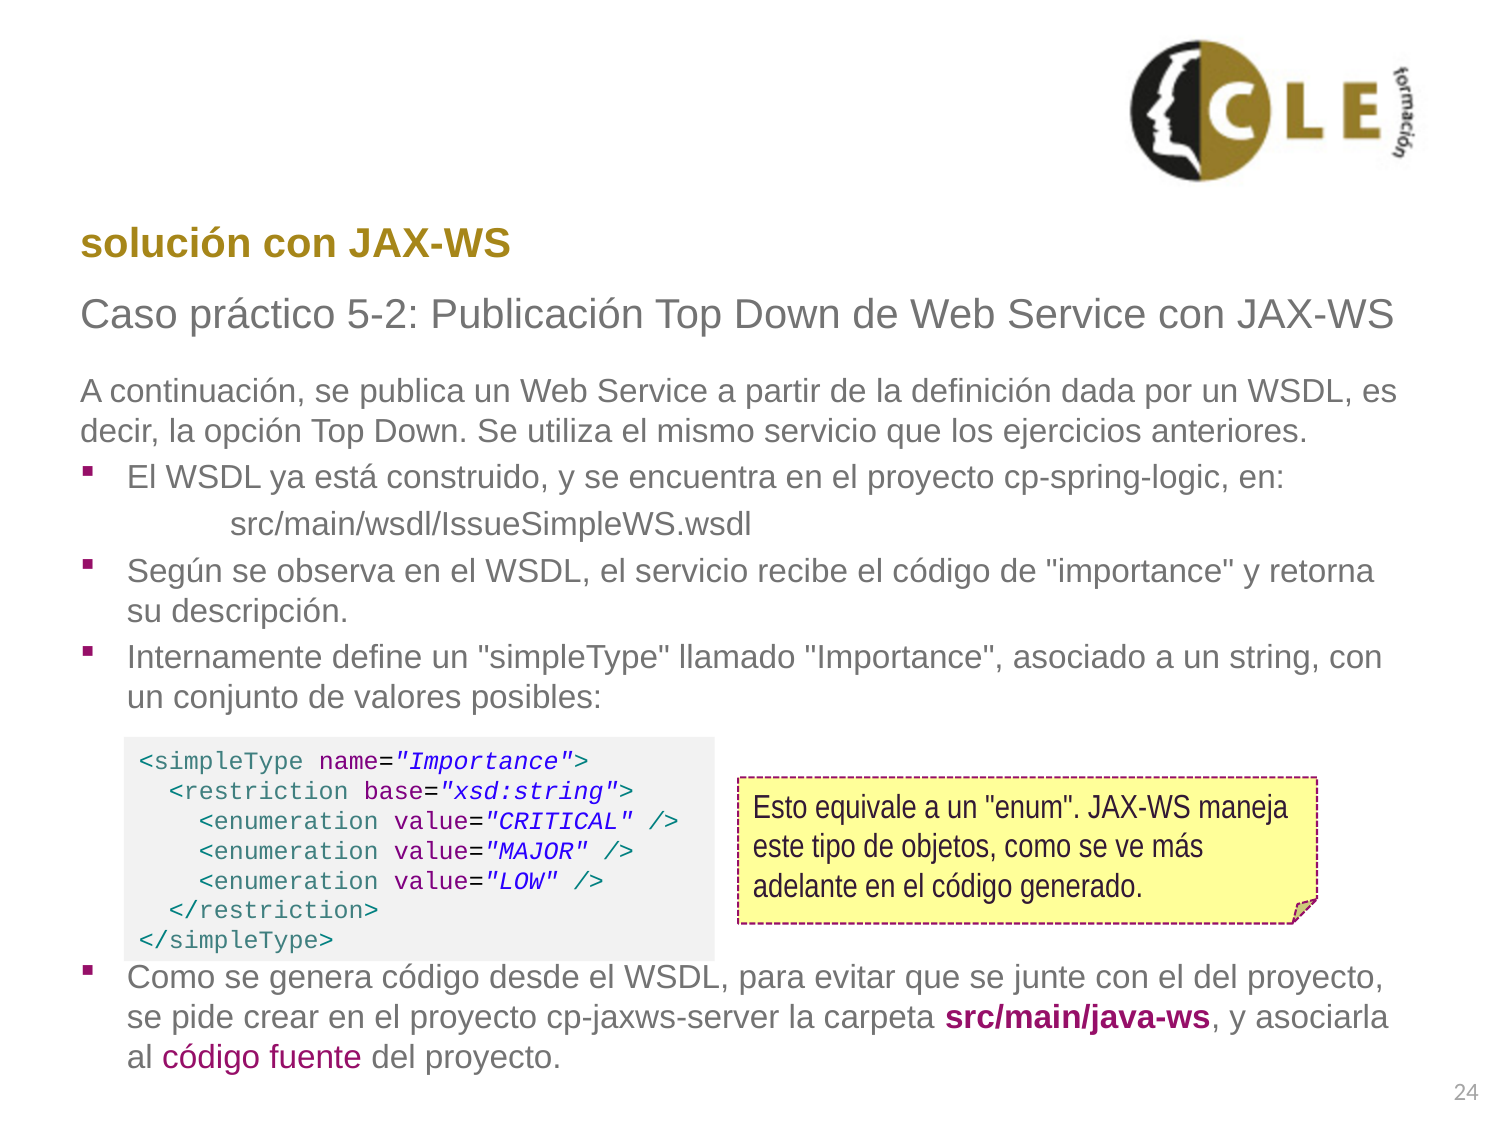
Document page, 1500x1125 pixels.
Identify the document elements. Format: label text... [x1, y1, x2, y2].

text_box Esto equivale a un "enum". JAX-WS maneja este tipo de objetos, como se ve más adelante en el código generado. [736, 775, 1320, 926]
list Caso práctico 5-2: Publicación Top Down de Web Service con JAX-WS [64, 278, 1424, 350]
list A continuación, se publica un Web Service a partir de la definición dada por un WSDL, es decir, la opción Top Down. Se utiliza el mismo servicio que los ejercicios anteriores. El WSDL ya está construido, y se encuentra en el proyecto cp-spring-logic, en: src/main/wsdl/IssueSimpleWS.wsdl Según se observa en el WSDL, el servicio recibe el código de "importance" y retorna su descripción. Internamente define un "simpleType" llamado "Importance", asociado a un string, con un conjunto de valores posibles: Como se genera código desde el WSDL, para evitar que se junte con el del proyecto, se pide crear en el proyecto cp-jaxws-server la carpeta src/main/java-ws, y asociarla al código fuente del proyecto. [64, 361, 1424, 1071]
title solución con JAX-WS [64, 208, 1424, 278]
text_box <simpleType name="Importance"> <restriction base="xsd:string"> <enumeration value="CRITICAL" /> <enumeration value="MAJOR" /> <enumeration value="LOW" /> </restriction> </simpleType> [123, 736, 715, 962]
picture [1080, 19, 1450, 207]
slide_number 24 [1386, 1060, 1495, 1121]
